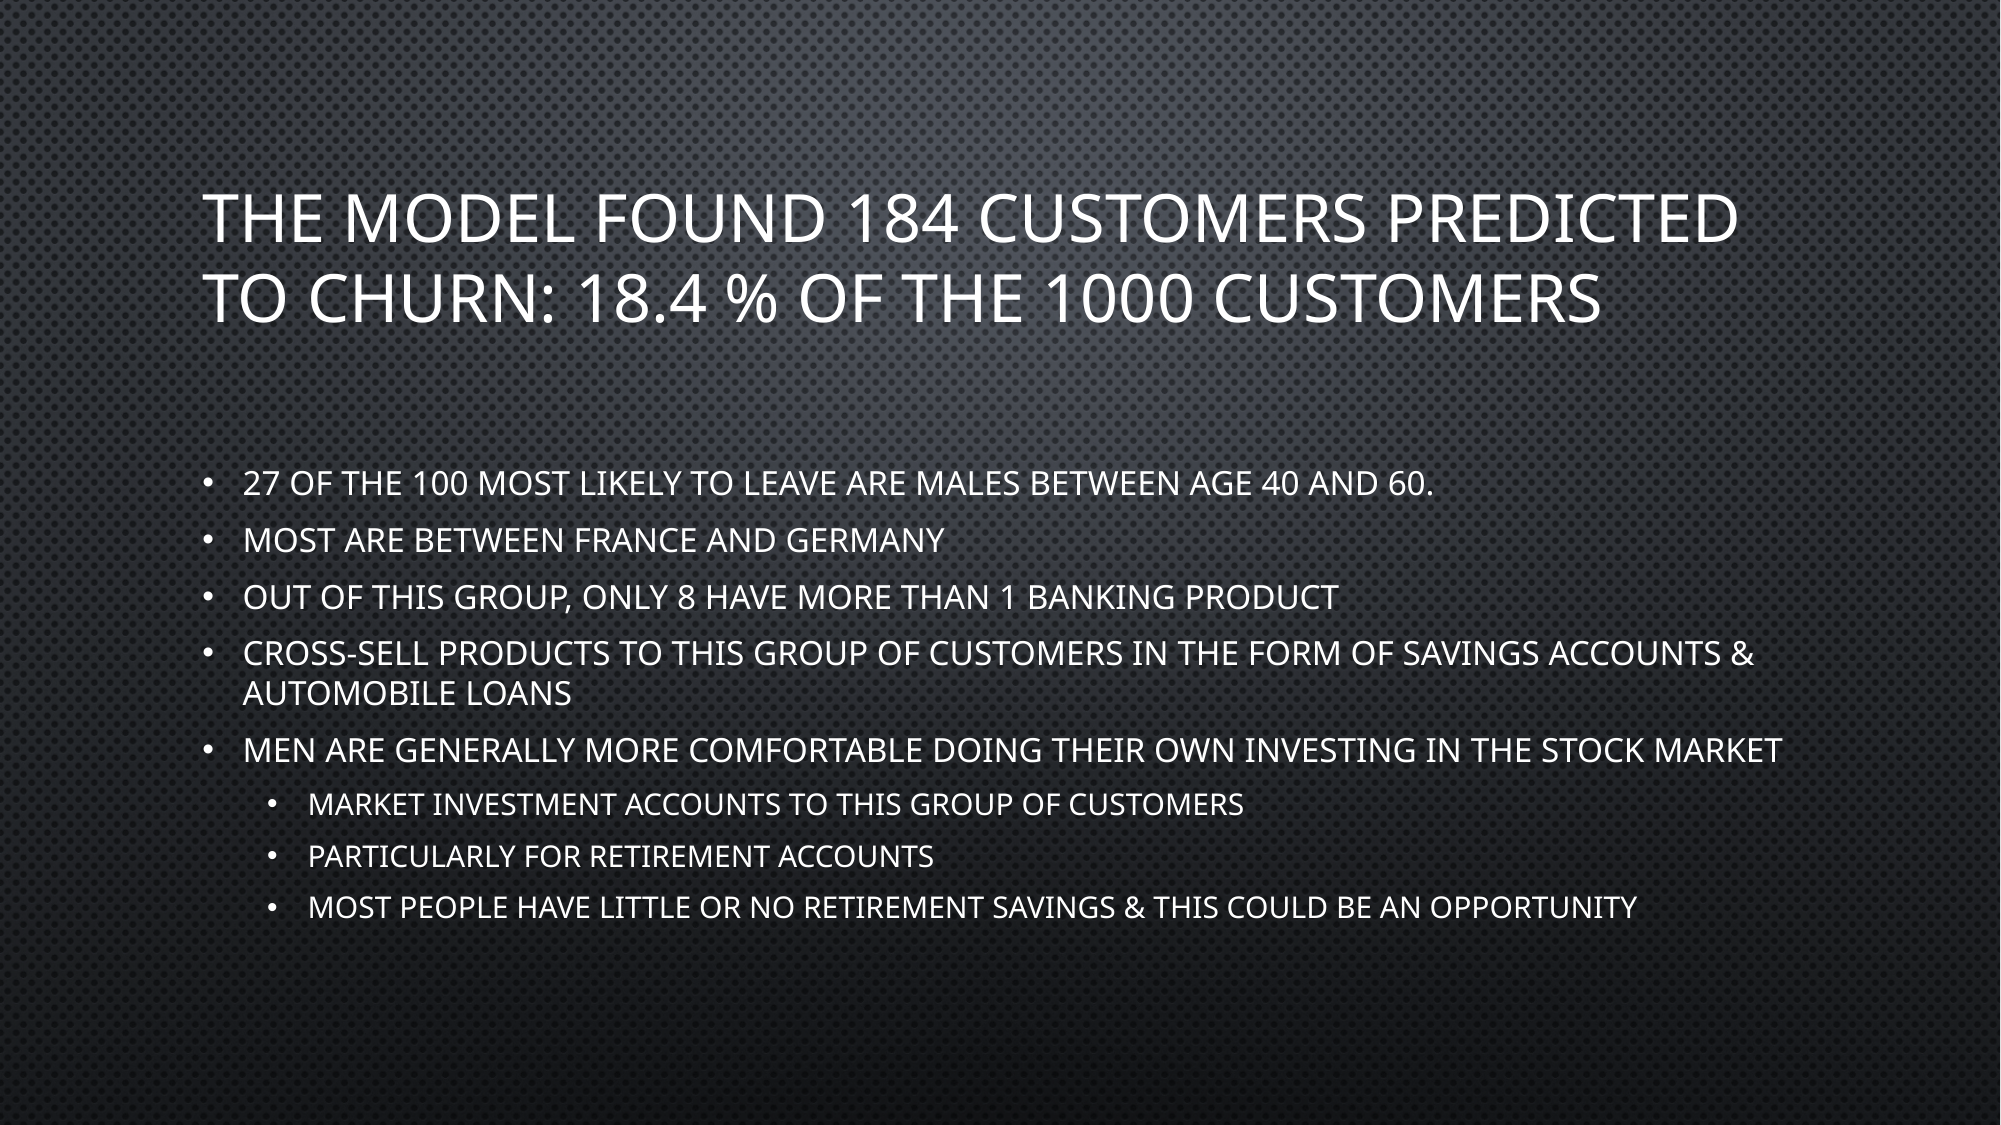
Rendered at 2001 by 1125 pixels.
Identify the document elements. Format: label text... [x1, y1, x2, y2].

title The model found 184 customers predicted to churn: 18.4 % of the 1000 customers [187, 99, 1813, 413]
list 27 of the 100 most likely to leave are males between age 40 and 60. Most are between France and Germany Out of this group, only 8 have more than 1 banking product Cross-sell products to this group of customers in the form of savings accounts & automobile loans Men are generally more comfortable doing their own investing in the stock market Market investment accounts to this group of customers Particularly for retirement accounts Most people have little or no retirement savings & this could be an opportunity [187, 437, 1813, 950]
